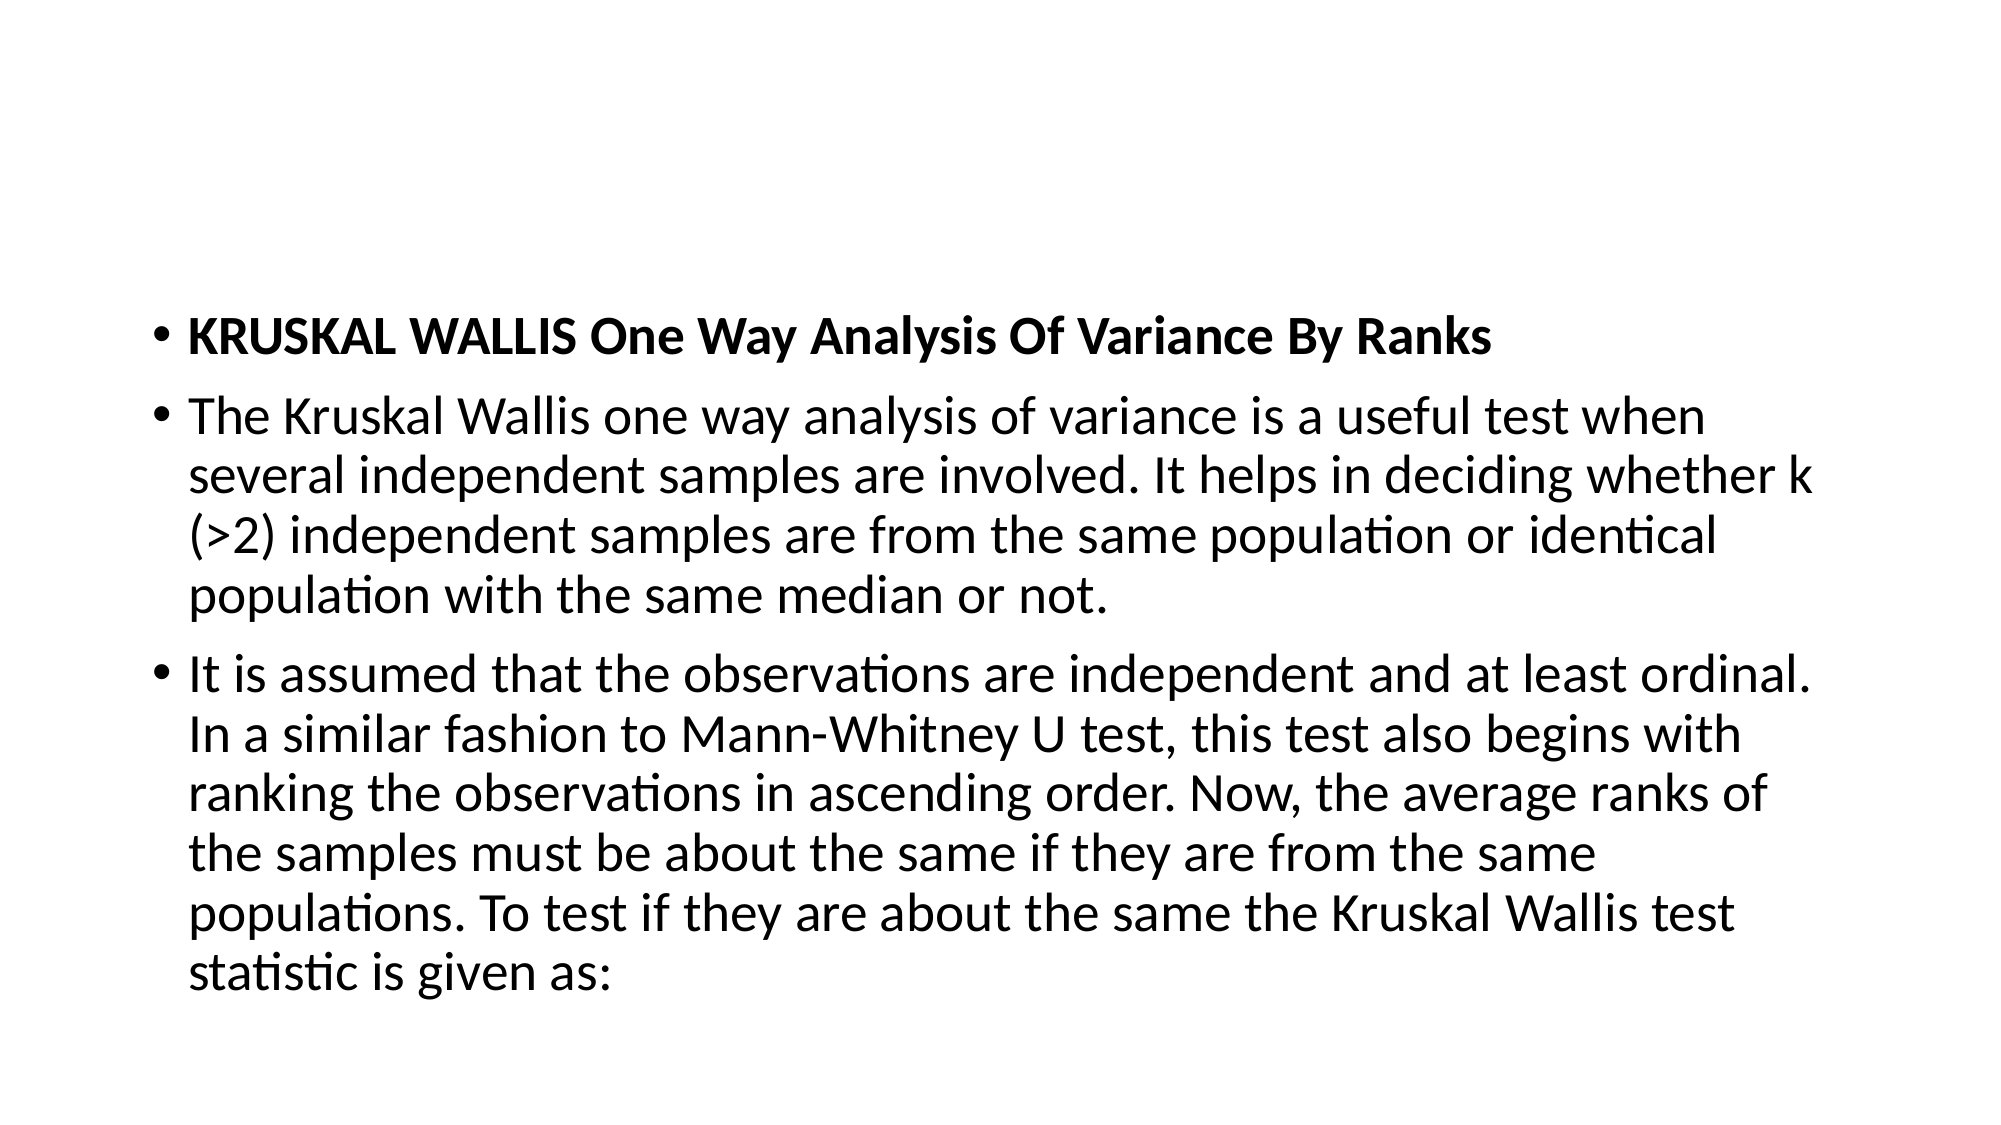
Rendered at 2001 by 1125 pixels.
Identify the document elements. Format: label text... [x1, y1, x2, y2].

list KRUSKAL WALLIS One Way Analysis Of Variance By Ranks The Kruskal Wallis one way analysis of variance is a useful test when several independent samples are involved. It helps in deciding whether k (>2) independent samples are from the same population or identical population with the same median or not. It is assumed that the observations are independent and at least ordinal. In a similar fashion to Mann-Whitney U test, this test also begins with ranking the observations in ascending order. Now, the average ranks of the samples must be about the same if they are from the same populations. To test if they are about the same the Kruskal Wallis test statistic is given as: [137, 299, 1863, 1014]
